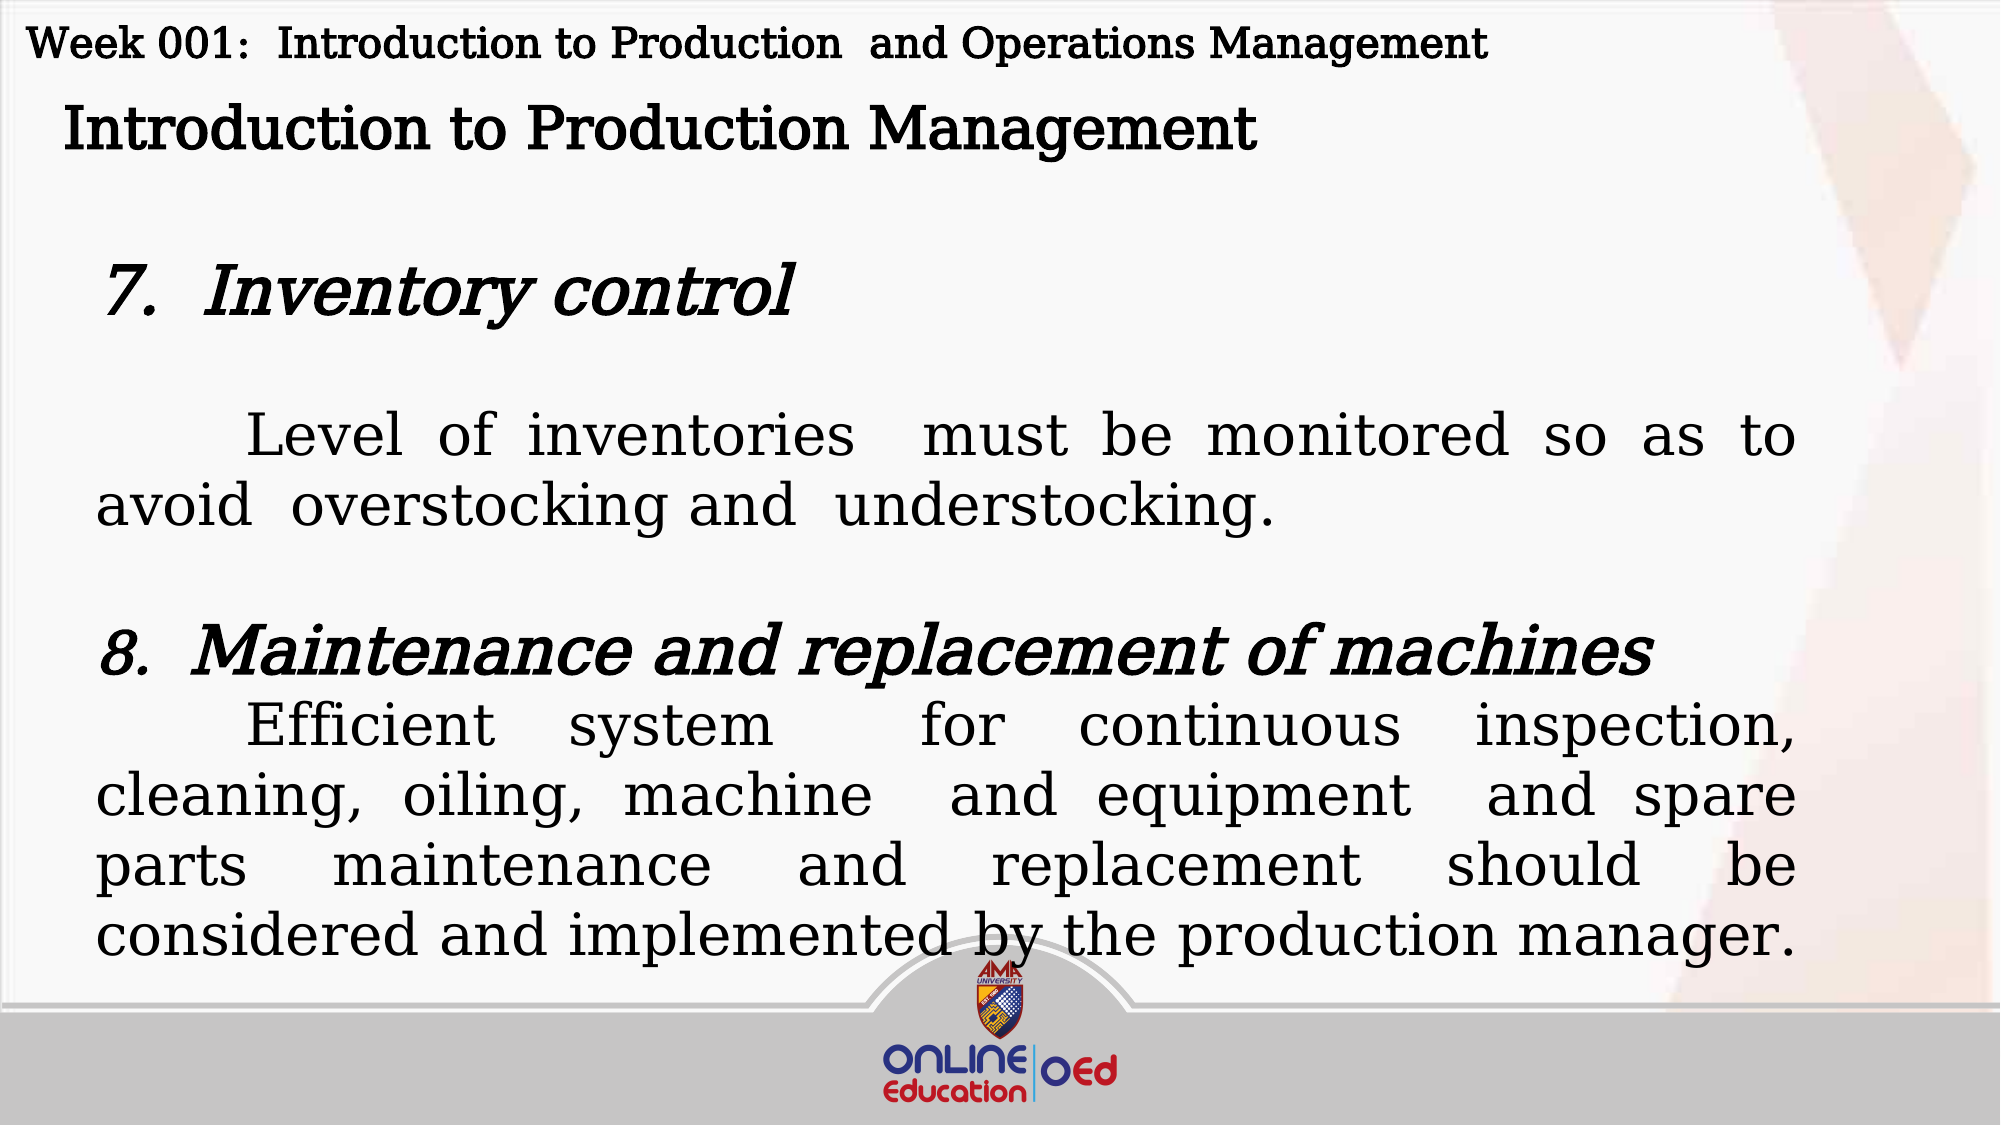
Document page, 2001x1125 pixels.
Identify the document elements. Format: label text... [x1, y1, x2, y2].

text_box Introduction to Production Management [11, 82, 1984, 168]
text_box 7. Inventory control Level of inventories must be monitored so as to avoid overstocking and understocking. 8. Maintenance and replacement of machines Efficient system for continuous inspection, cleaning, oiling, machine and equipment and spare parts maintenance and replacement should be considered and implemented by the production manager. [80, 194, 1814, 1125]
picture [0, 0, 2001, 1125]
text_box Week 001: Introduction to Production and Operations Management [11, 8, 1984, 74]
